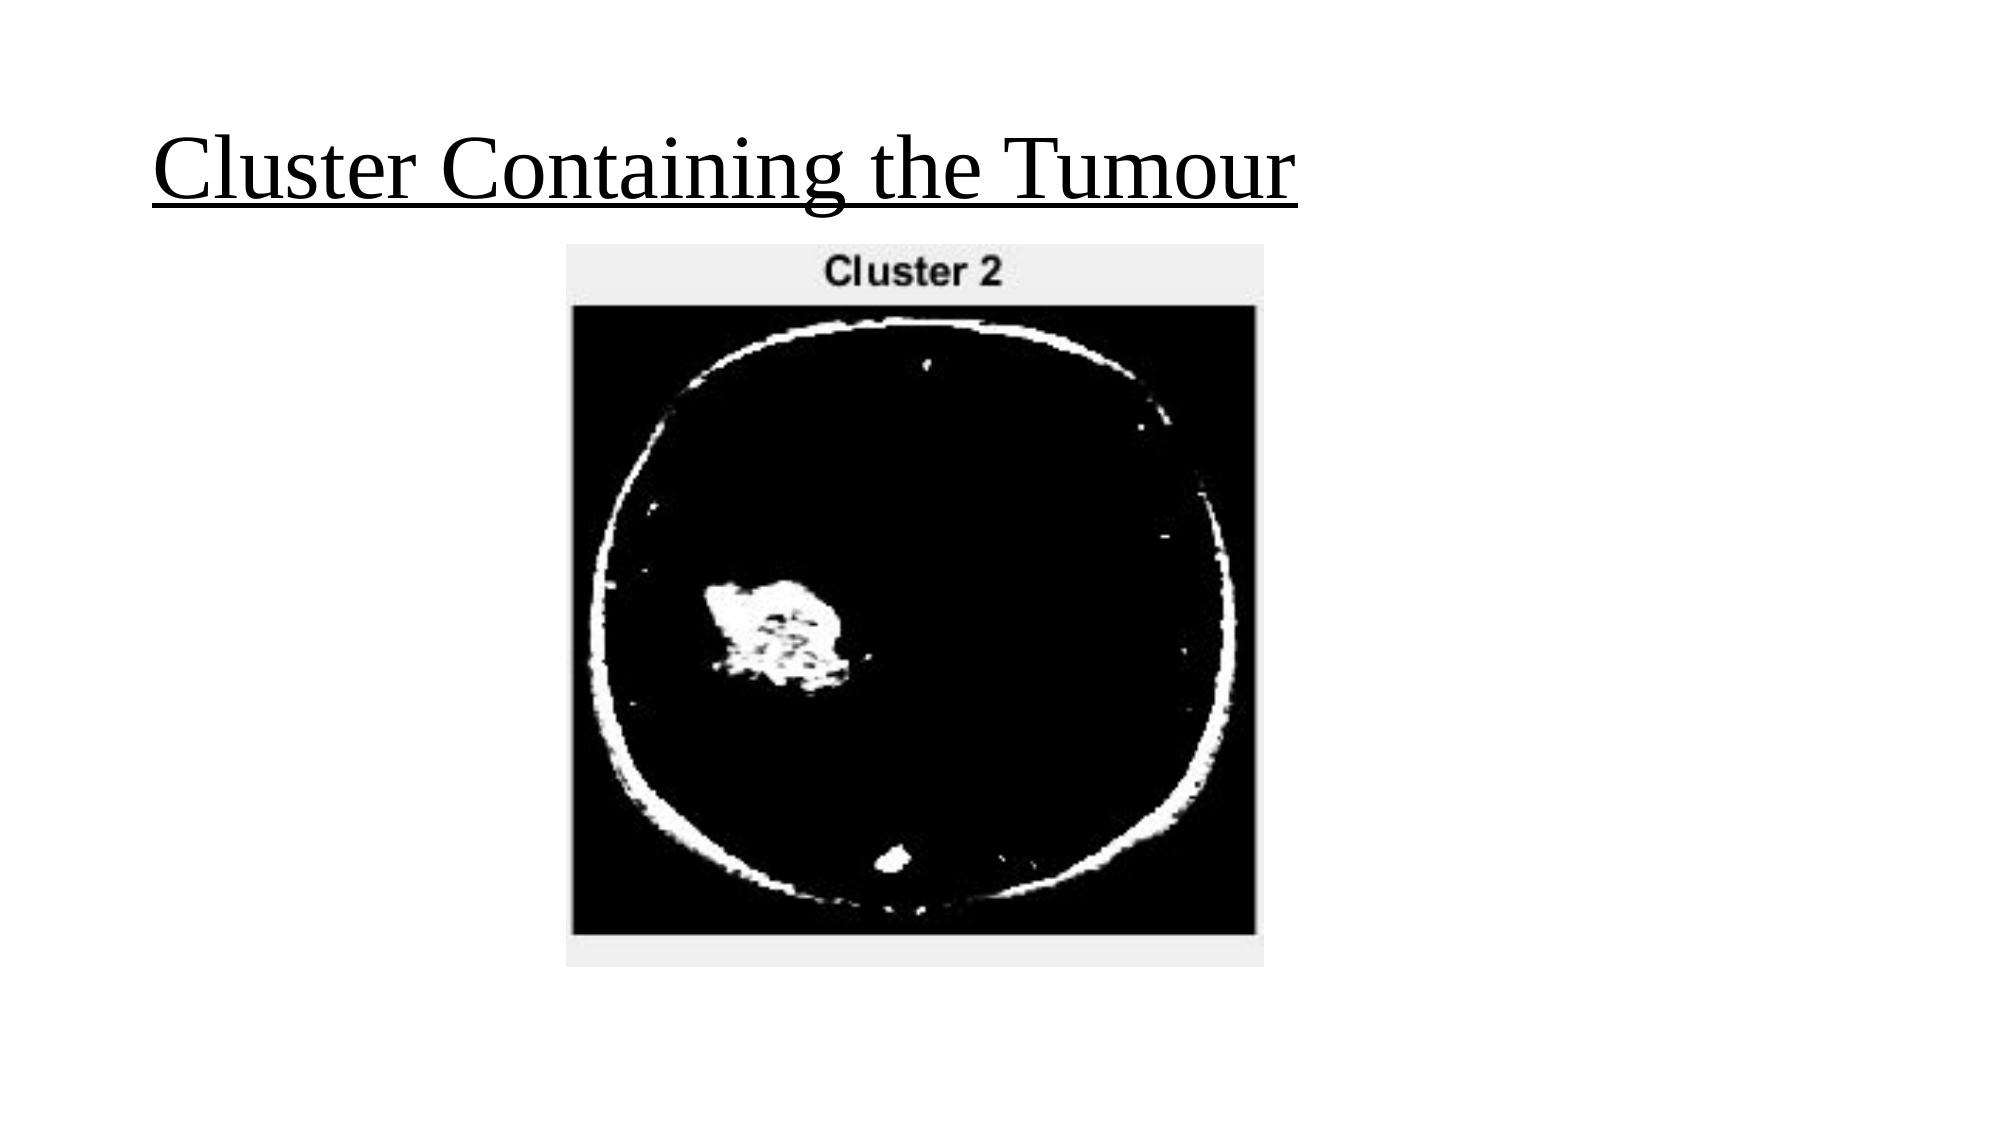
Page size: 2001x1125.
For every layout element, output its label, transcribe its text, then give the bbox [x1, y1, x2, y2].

title Cluster Containing the Tumour [137, 59, 1863, 278]
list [566, 244, 1264, 967]
